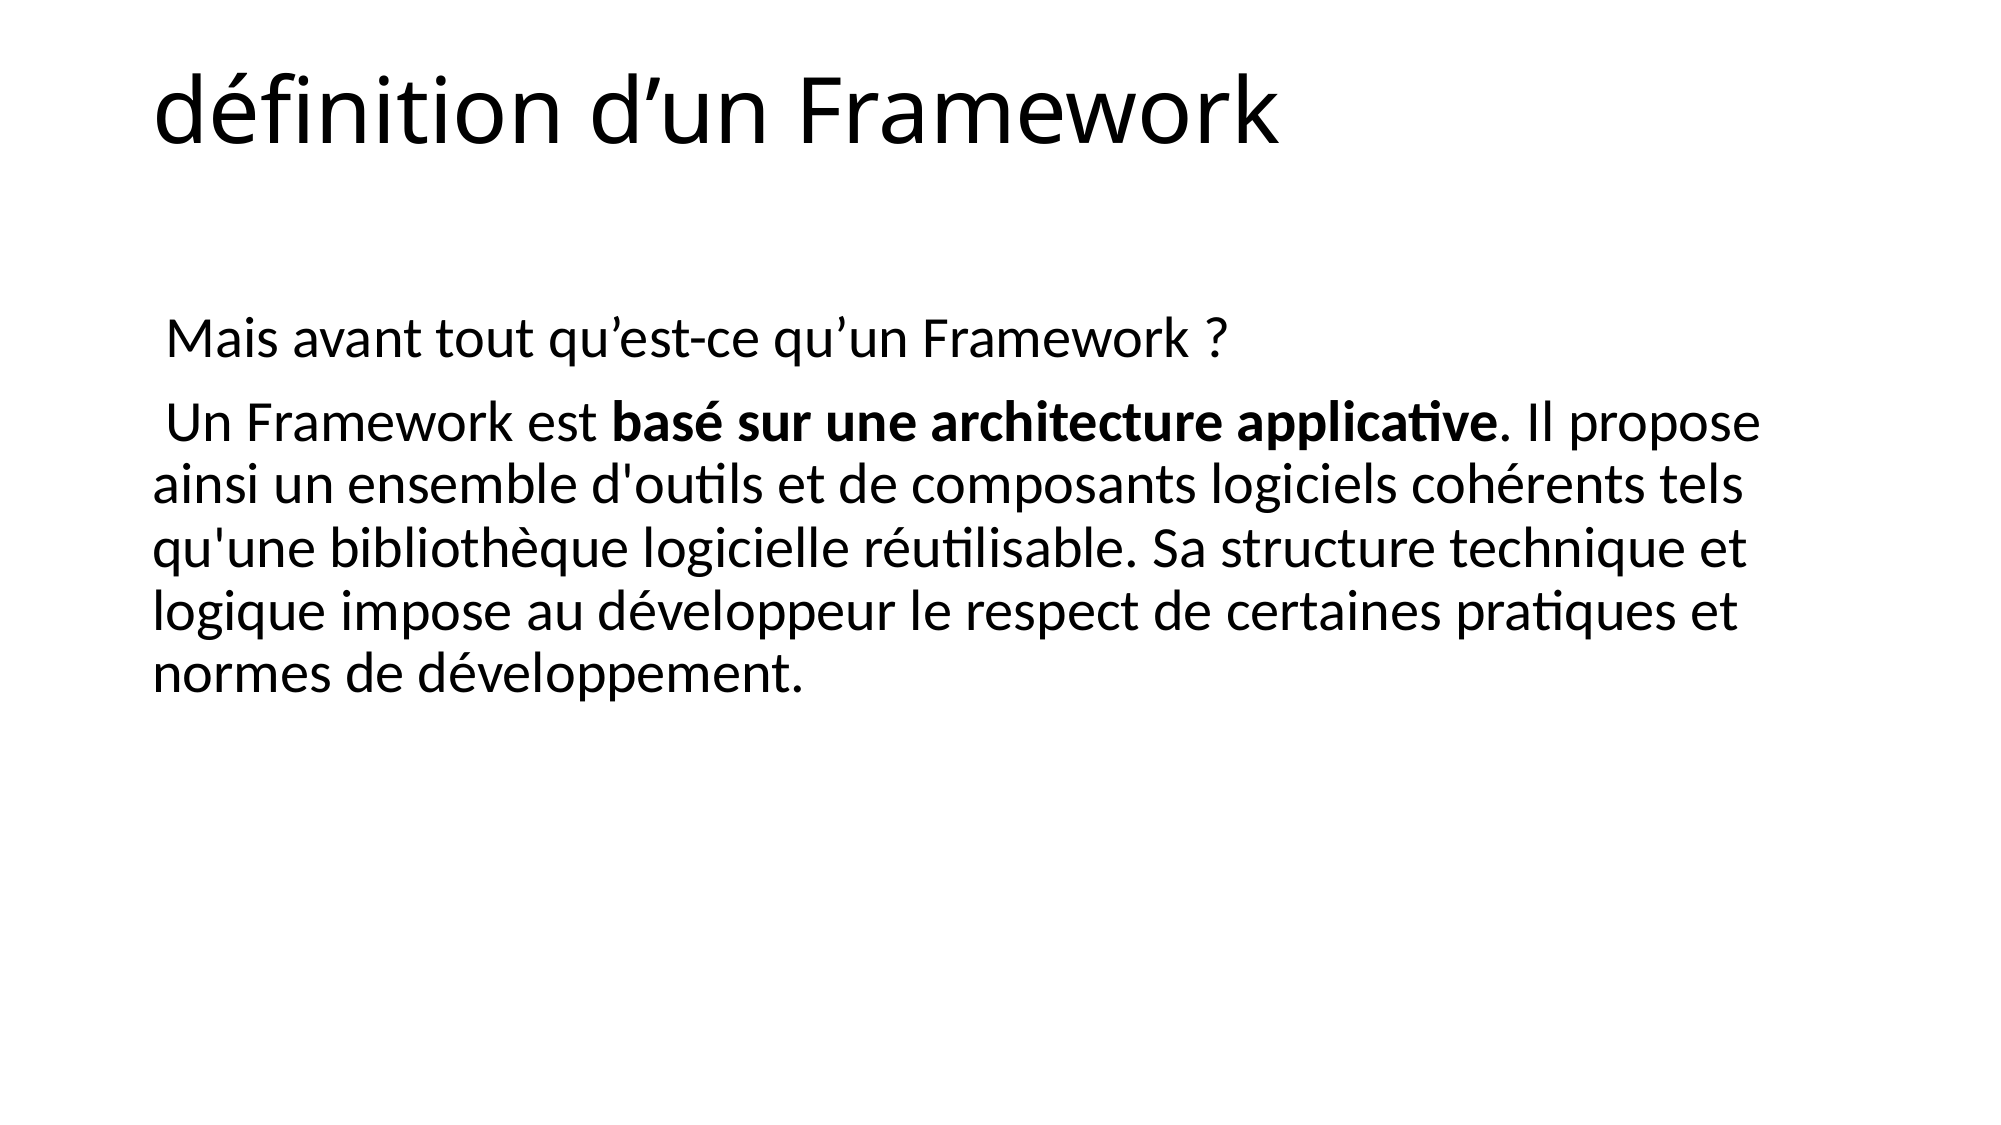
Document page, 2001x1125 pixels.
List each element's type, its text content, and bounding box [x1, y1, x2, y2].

title définition d’un Framework [137, 59, 1863, 278]
list Mais avant tout qu’est-ce qu’un Framework ? Un Framework est basé sur une architecture applicative. Il propose ainsi un ensemble d'outils et de composants logiciels cohérents tels qu'une bibliothèque logicielle réutilisable. Sa structure technique et logique impose au développeur le respect de certaines pratiques et normes de développement. [137, 299, 1863, 1014]
